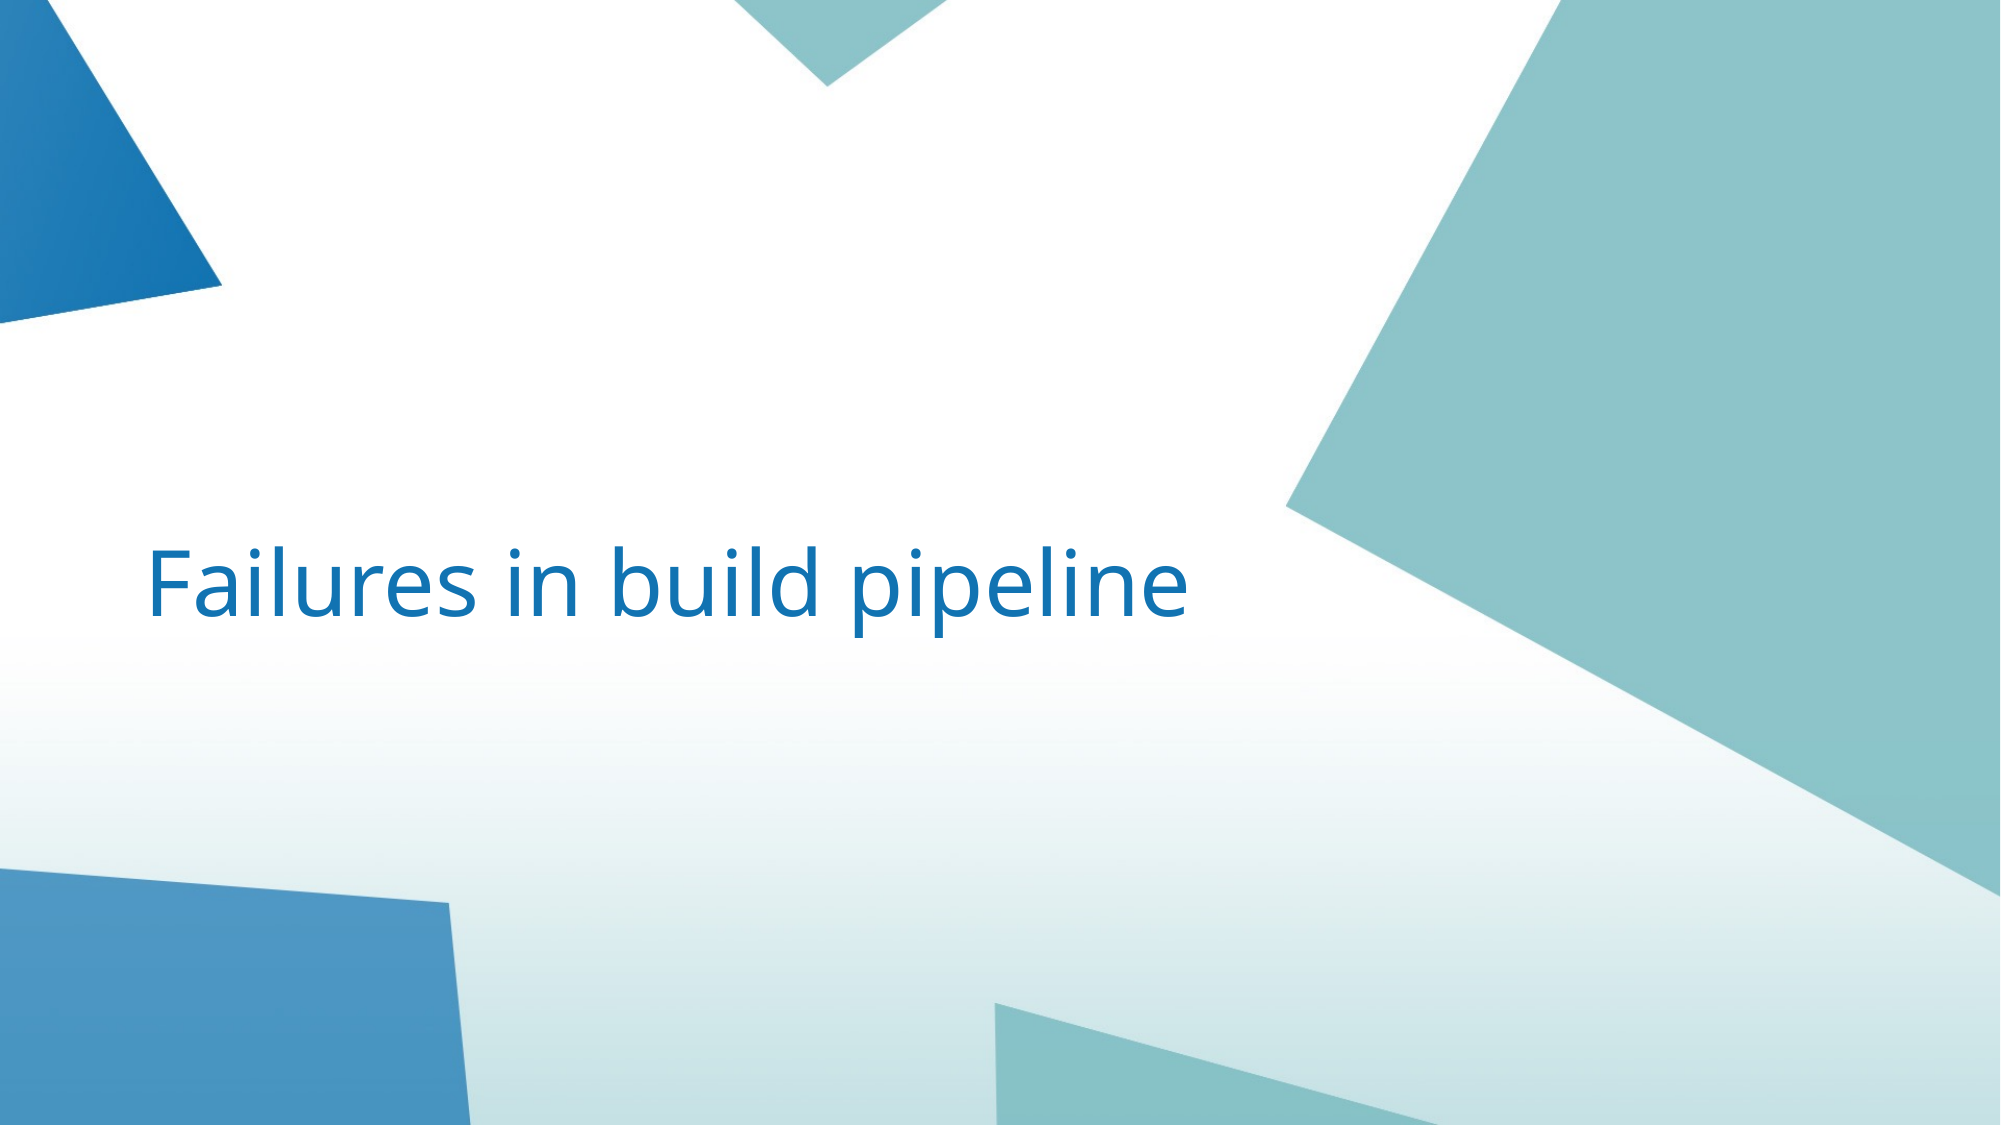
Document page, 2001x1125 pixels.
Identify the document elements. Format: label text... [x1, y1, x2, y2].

picture [0, 0, 2001, 1125]
title Failures in build pipeline [136, 470, 1863, 689]
